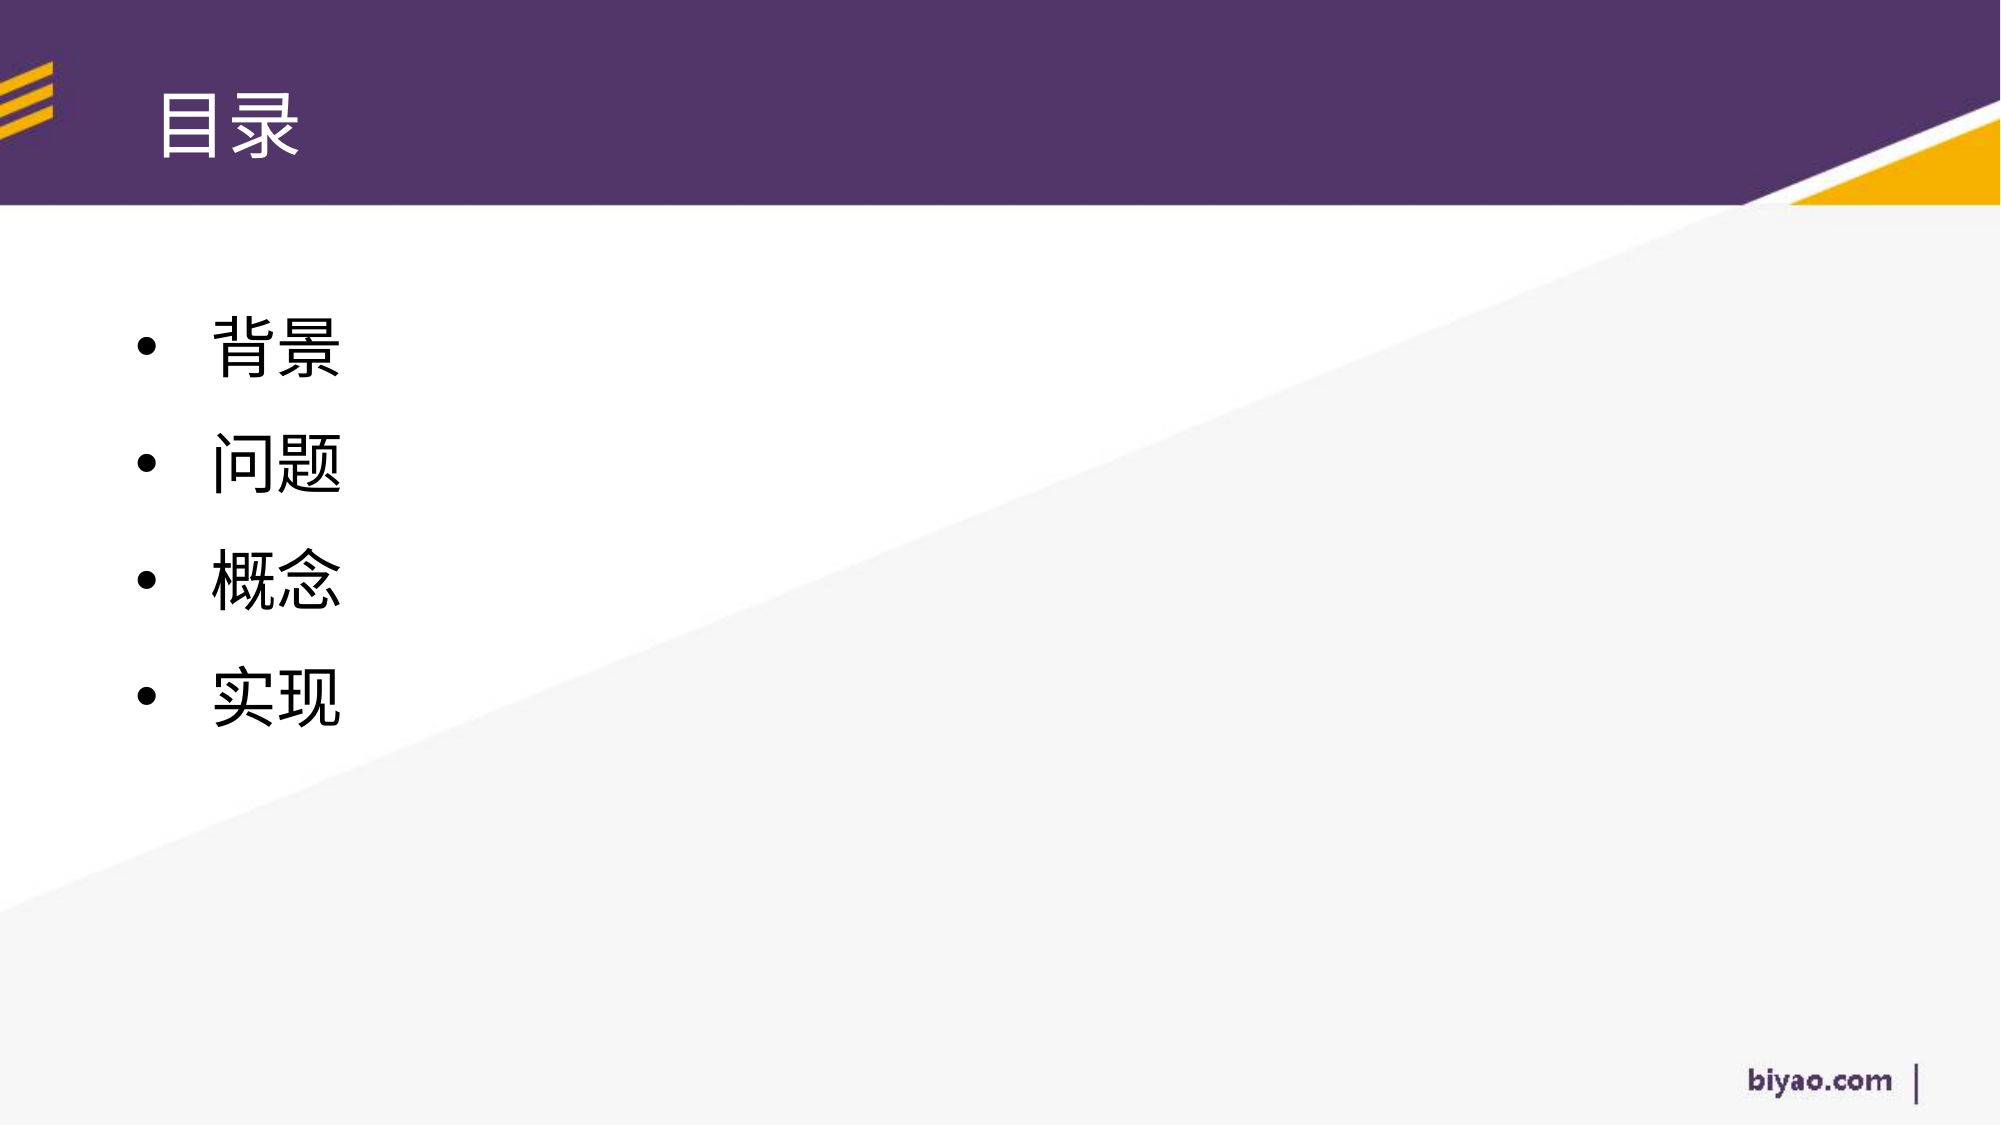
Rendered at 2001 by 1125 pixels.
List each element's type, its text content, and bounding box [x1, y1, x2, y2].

text_box 背景 问题 概念 实现 [120, 282, 1846, 997]
text_box 目录 [137, 70, 1268, 176]
picture [0, 0, 2001, 1125]
